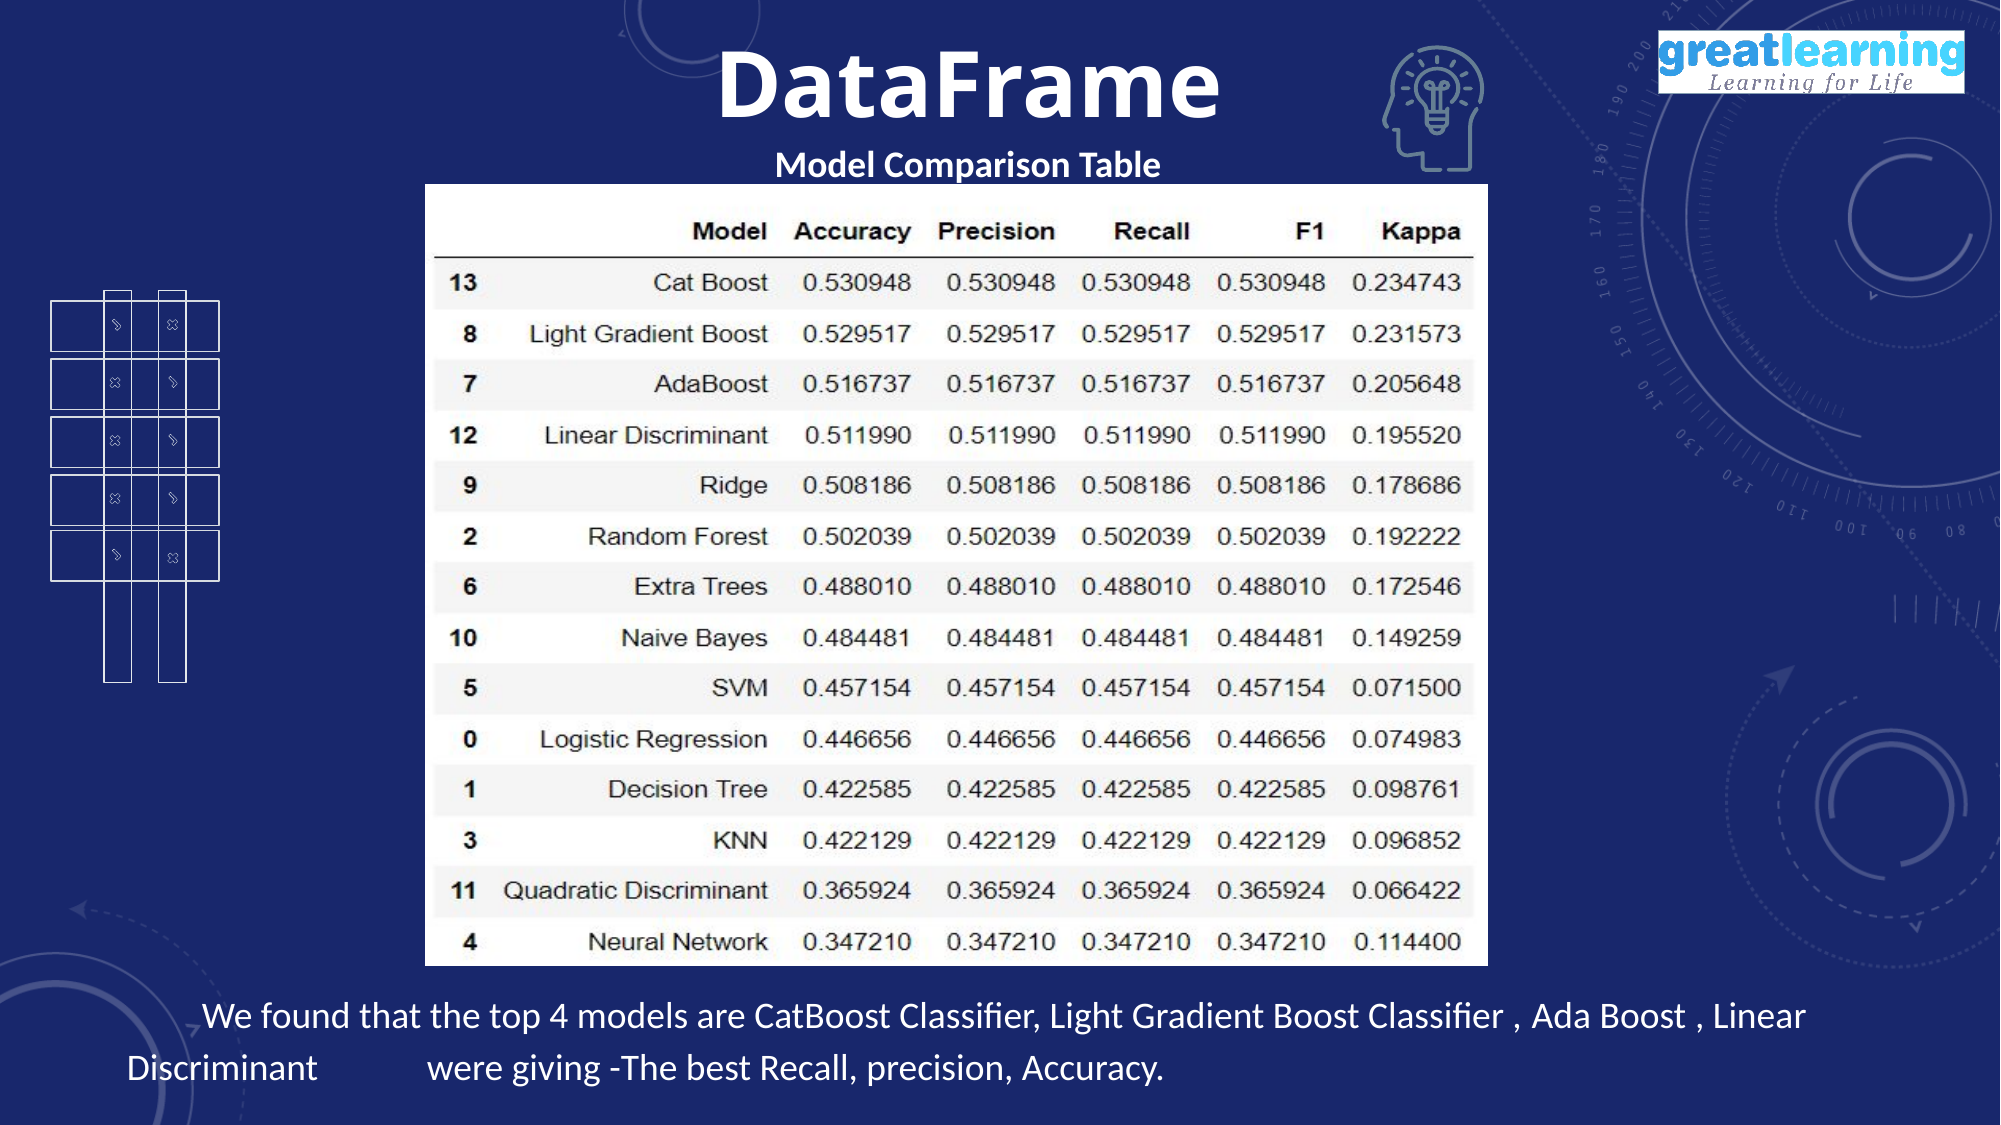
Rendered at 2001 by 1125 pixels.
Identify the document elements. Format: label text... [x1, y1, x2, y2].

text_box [0, 402, 332, 571]
picture [105, 352, 131, 358]
picture [105, 291, 131, 300]
picture [105, 302, 131, 351]
picture [187, 302, 218, 351]
picture [159, 291, 185, 300]
picture [1658, 29, 1965, 94]
picture [105, 571, 131, 580]
picture [132, 571, 158, 580]
picture [187, 571, 218, 580]
picture [52, 571, 103, 580]
picture [105, 360, 131, 402]
picture [159, 582, 185, 682]
picture [132, 352, 158, 358]
picture [159, 360, 185, 402]
text_box We found that the top 4 models are CatBoost Classifier, Light Gradient Boost Classifier , Ada Boost , Linear Discriminant were giving -The best Recall, precision, Accuracy. [112, 976, 2000, 1096]
picture [159, 352, 185, 358]
picture [132, 302, 158, 351]
text_box Model Comparison Table [759, 125, 1177, 184]
picture [52, 302, 103, 351]
picture [159, 571, 185, 580]
picture [187, 360, 218, 402]
picture [159, 302, 185, 351]
picture [132, 360, 158, 402]
title DataFrame [0, 0, 1969, 201]
picture [52, 360, 103, 402]
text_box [1381, 45, 1488, 173]
picture [105, 582, 131, 682]
picture [0, 0, 2000, 1125]
